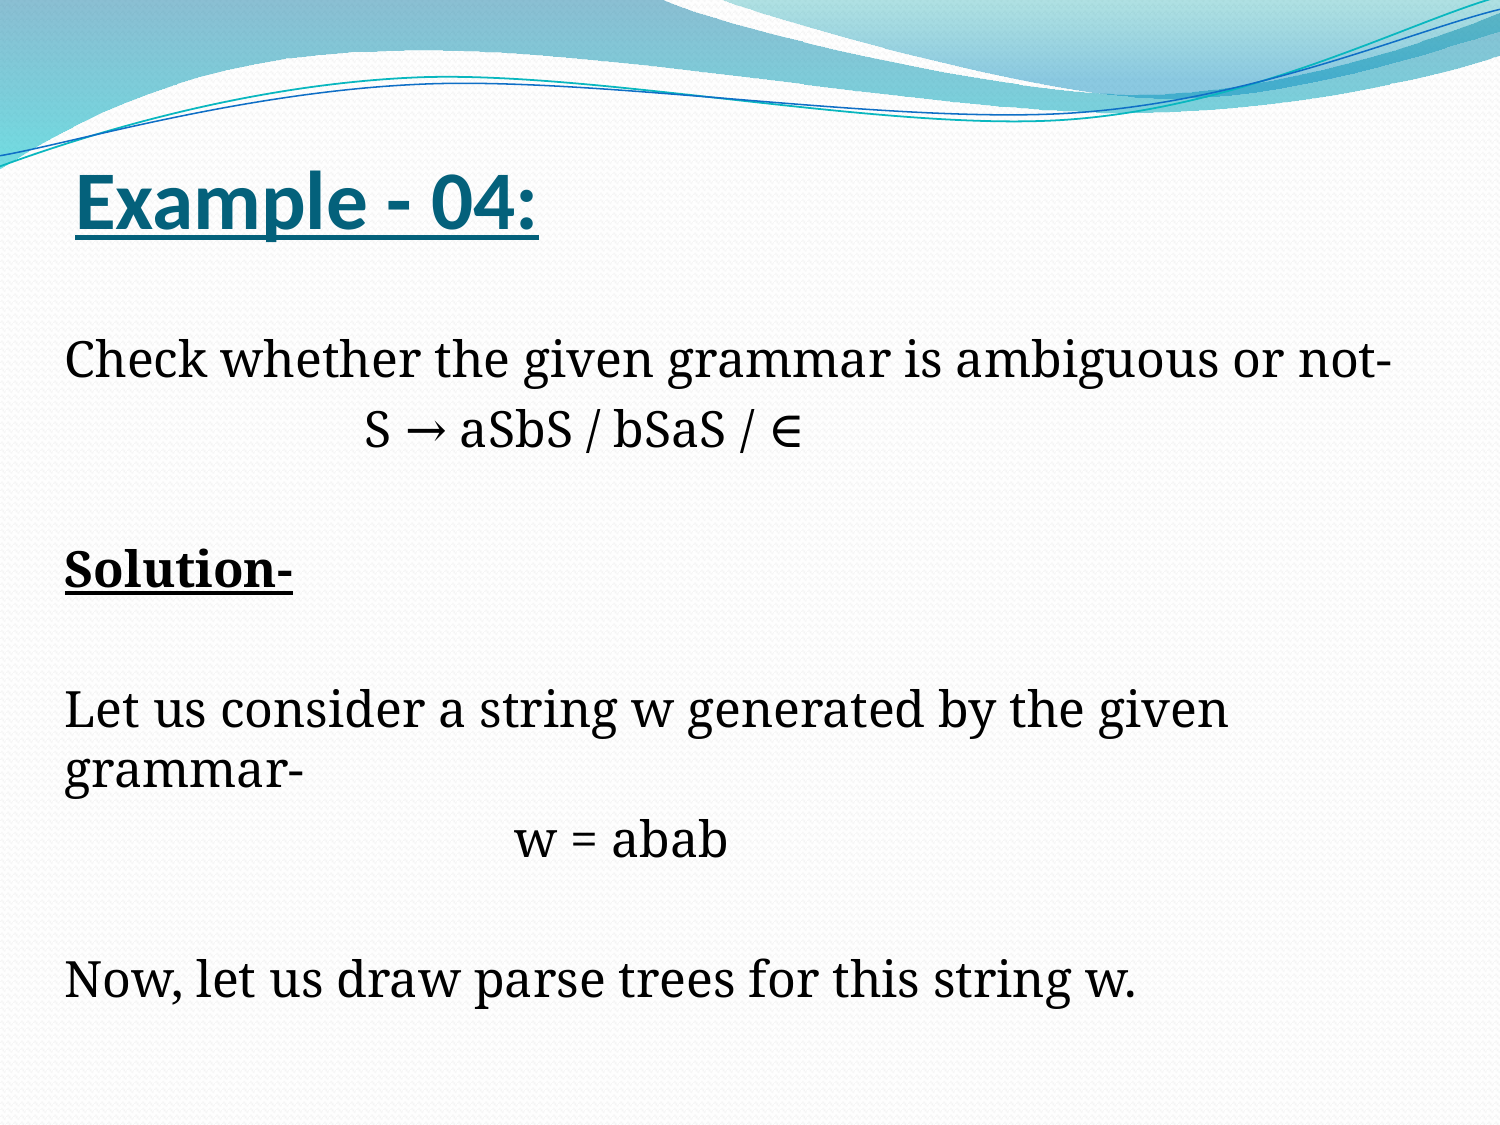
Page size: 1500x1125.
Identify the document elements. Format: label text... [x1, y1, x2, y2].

title Example - 04: [75, 62, 1425, 249]
list Check whether the given grammar is ambiguous or not- S → aSbS / bSaS / ∈ Solution- Let us consider a string w generated by the given grammar- w = abab Now, let us draw parse trees for this string w. [50, 249, 1463, 1050]
